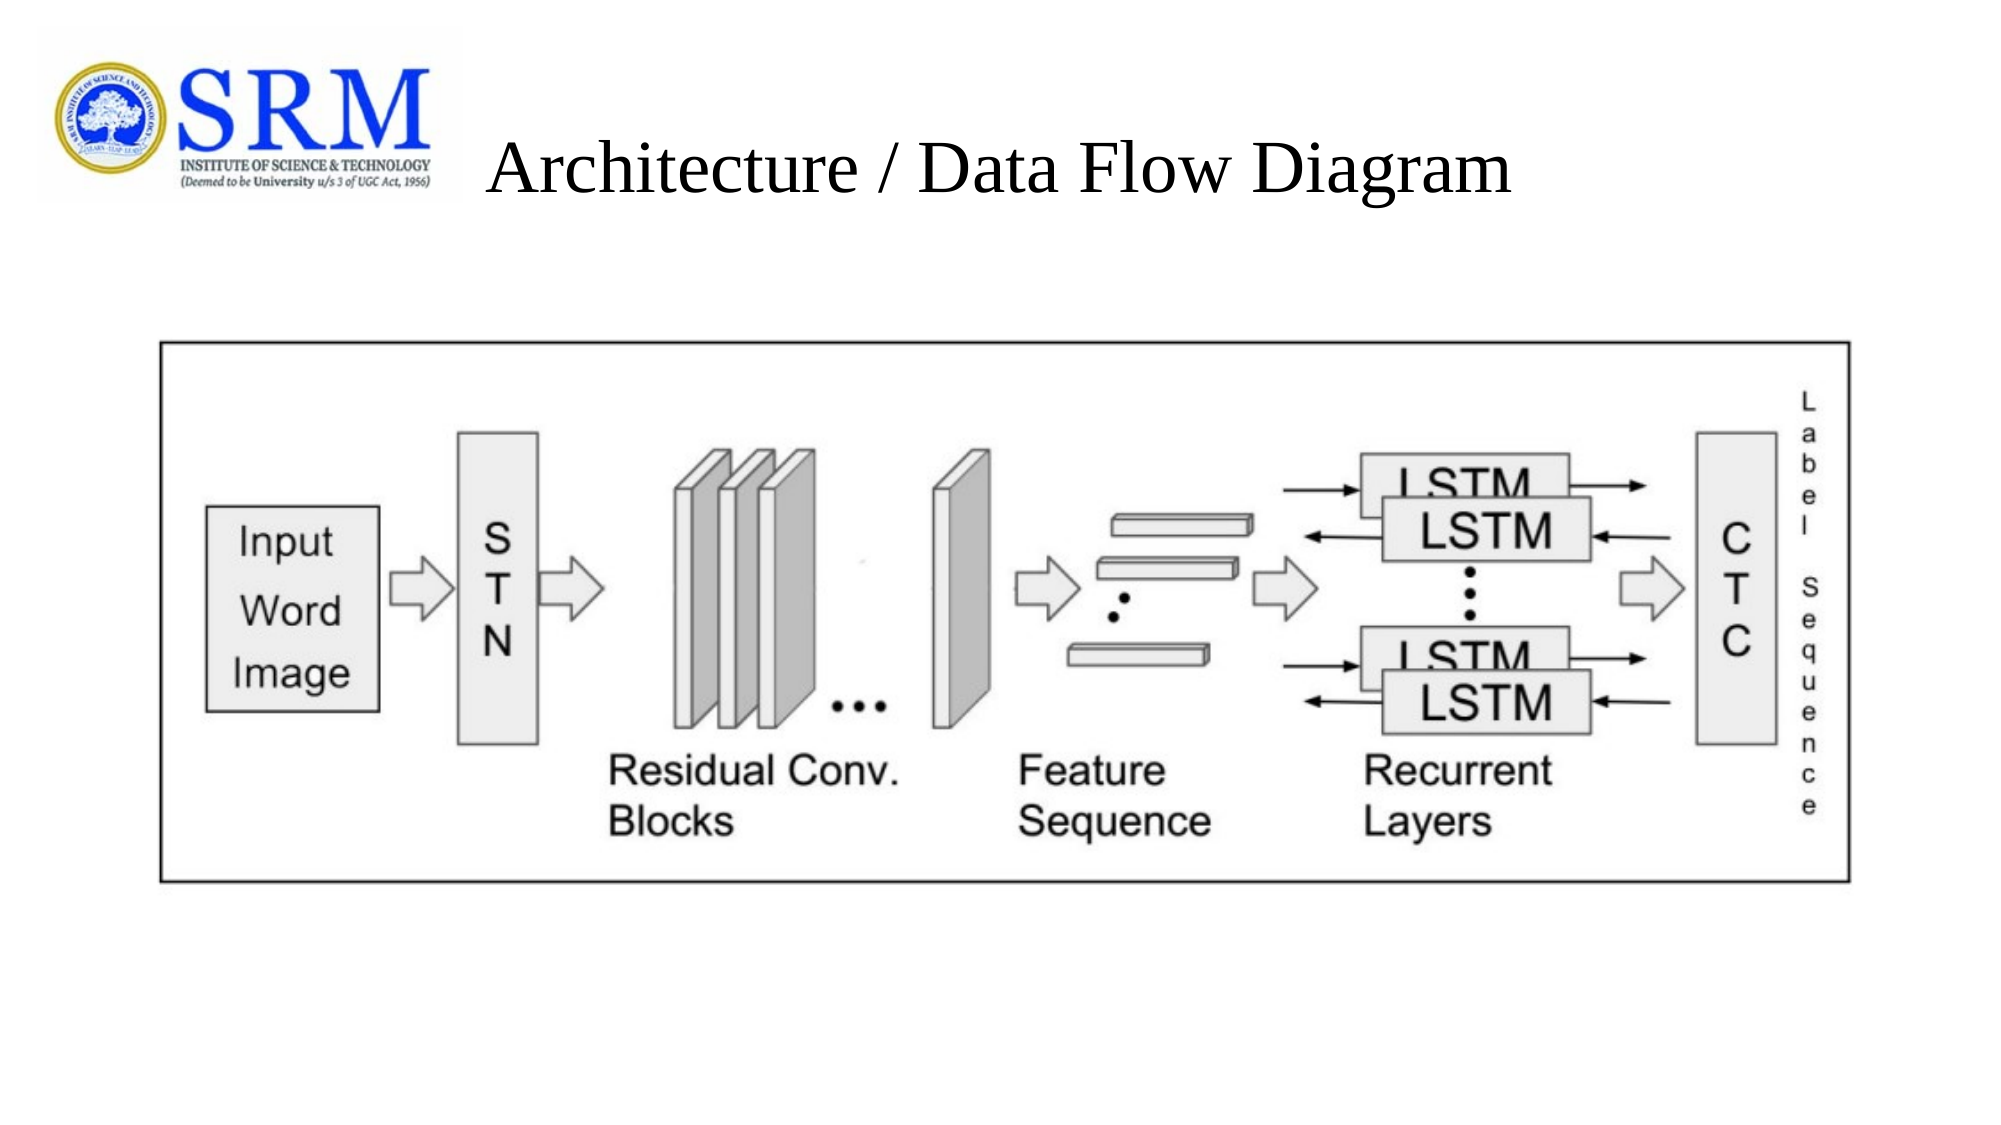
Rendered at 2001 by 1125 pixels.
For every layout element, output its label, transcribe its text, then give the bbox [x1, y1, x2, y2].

picture [37, 26, 463, 203]
picture [144, 310, 1877, 917]
title Architecture / Data Flow Diagram [137, 59, 1863, 278]
